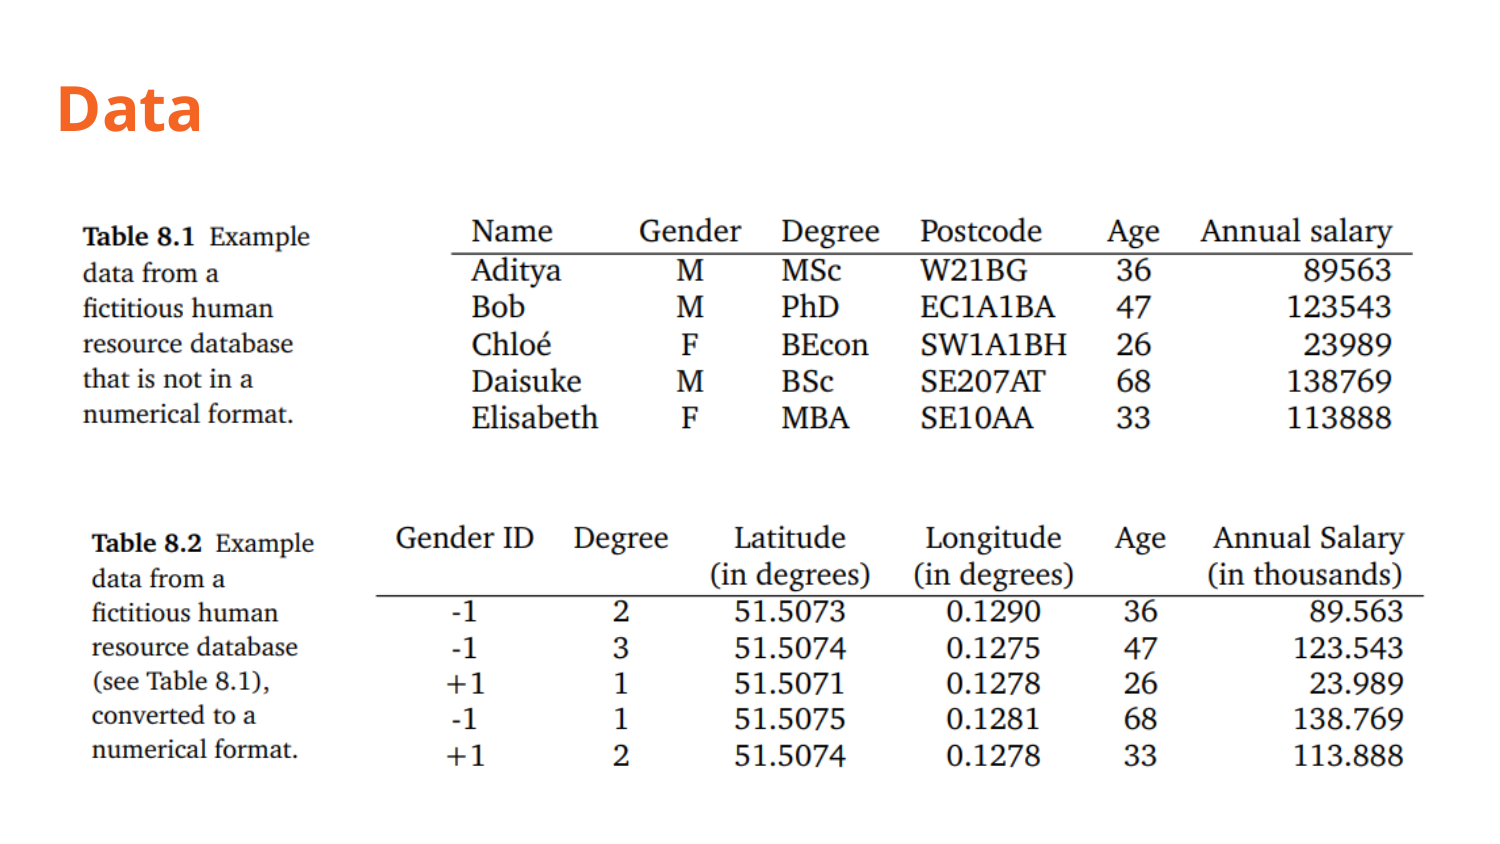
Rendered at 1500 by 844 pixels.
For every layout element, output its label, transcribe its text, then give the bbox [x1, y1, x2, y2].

title Data [40, 54, 1500, 181]
picture [68, 510, 340, 783]
picture [68, 204, 1432, 443]
picture [369, 510, 1432, 783]
